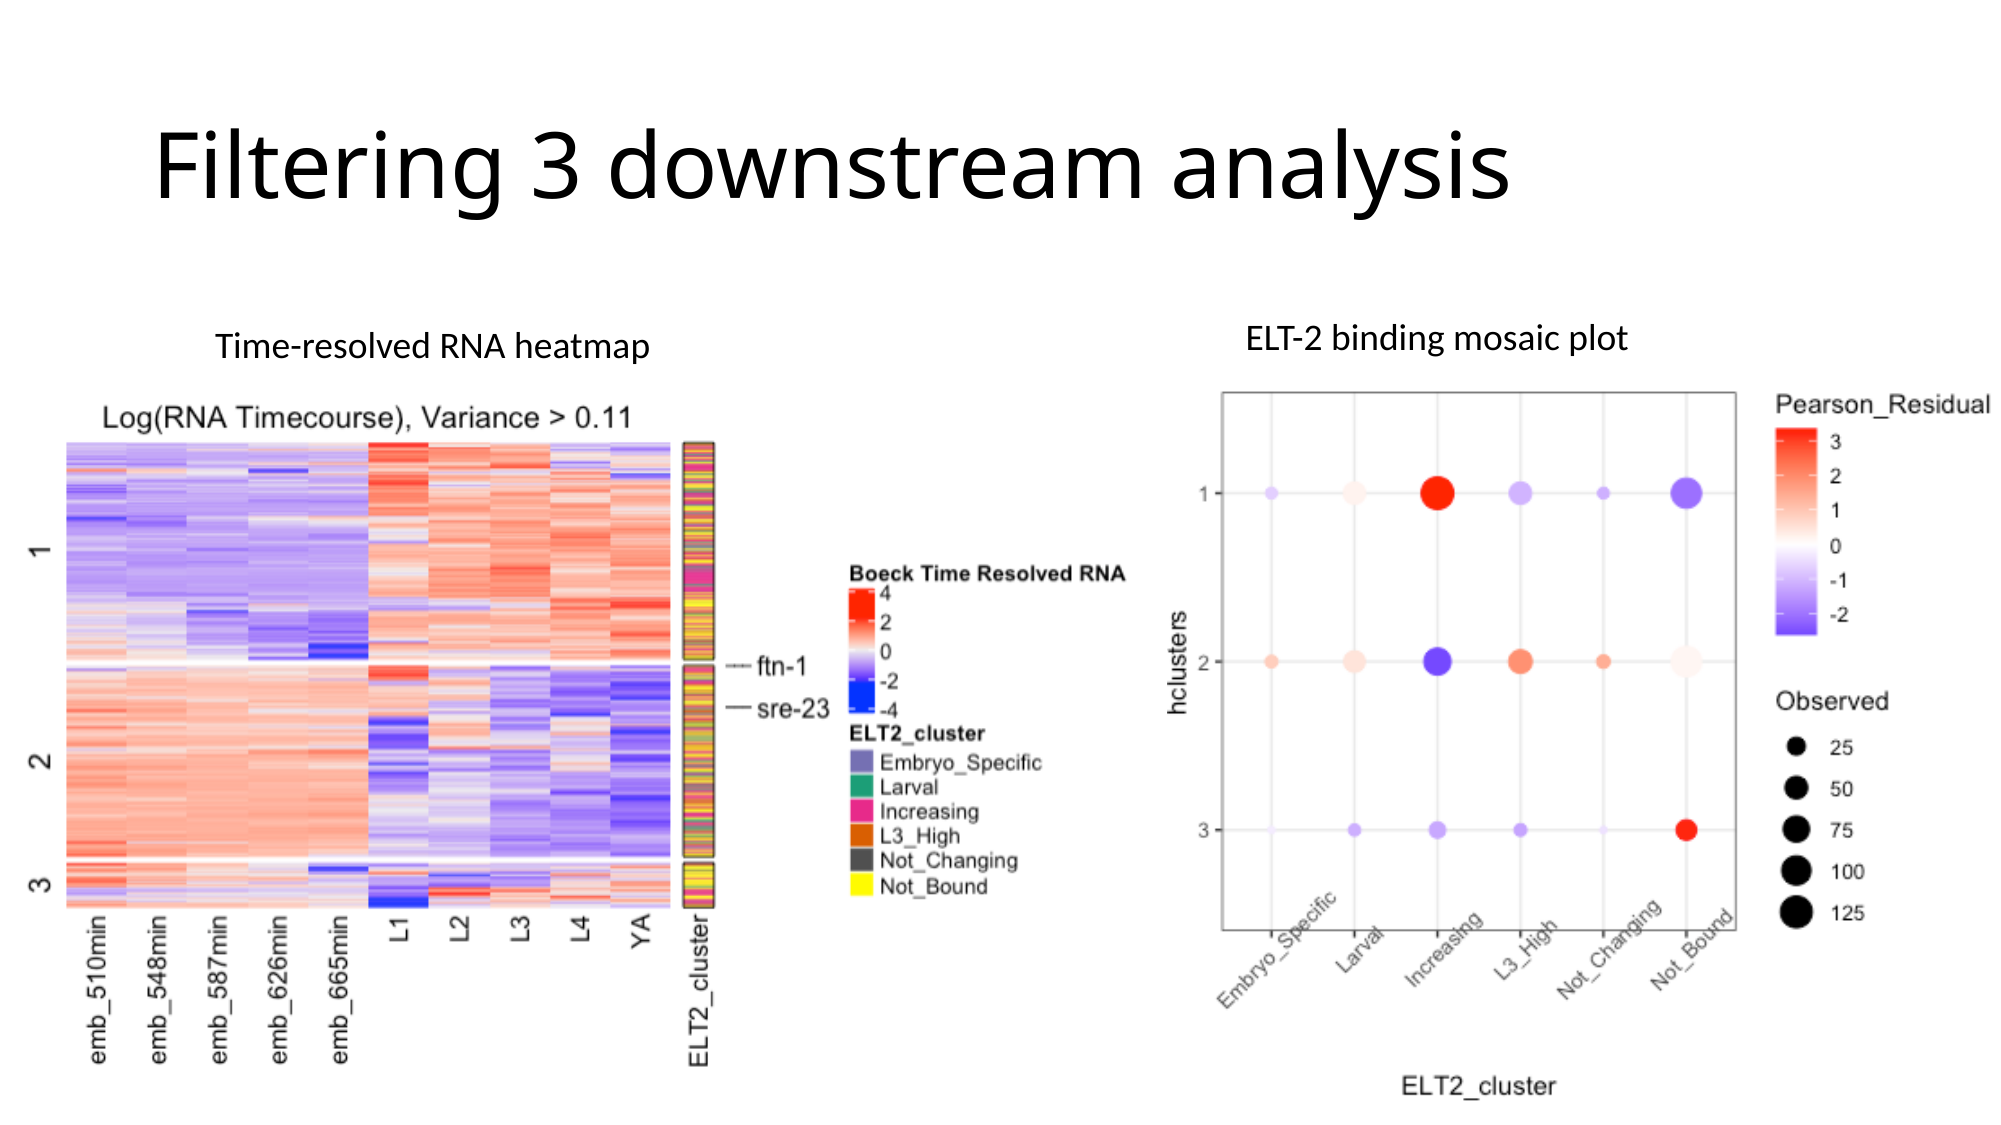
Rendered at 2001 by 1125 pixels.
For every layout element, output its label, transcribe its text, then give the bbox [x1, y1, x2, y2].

text_box Time-resolved RNA heatmap [200, 313, 666, 374]
picture [18, 389, 1135, 1083]
title Filtering 3 downstream analysis [137, 59, 1863, 278]
picture [1167, 374, 2000, 1106]
text_box ELT-2 binding mosaic plot [1230, 305, 1645, 365]
